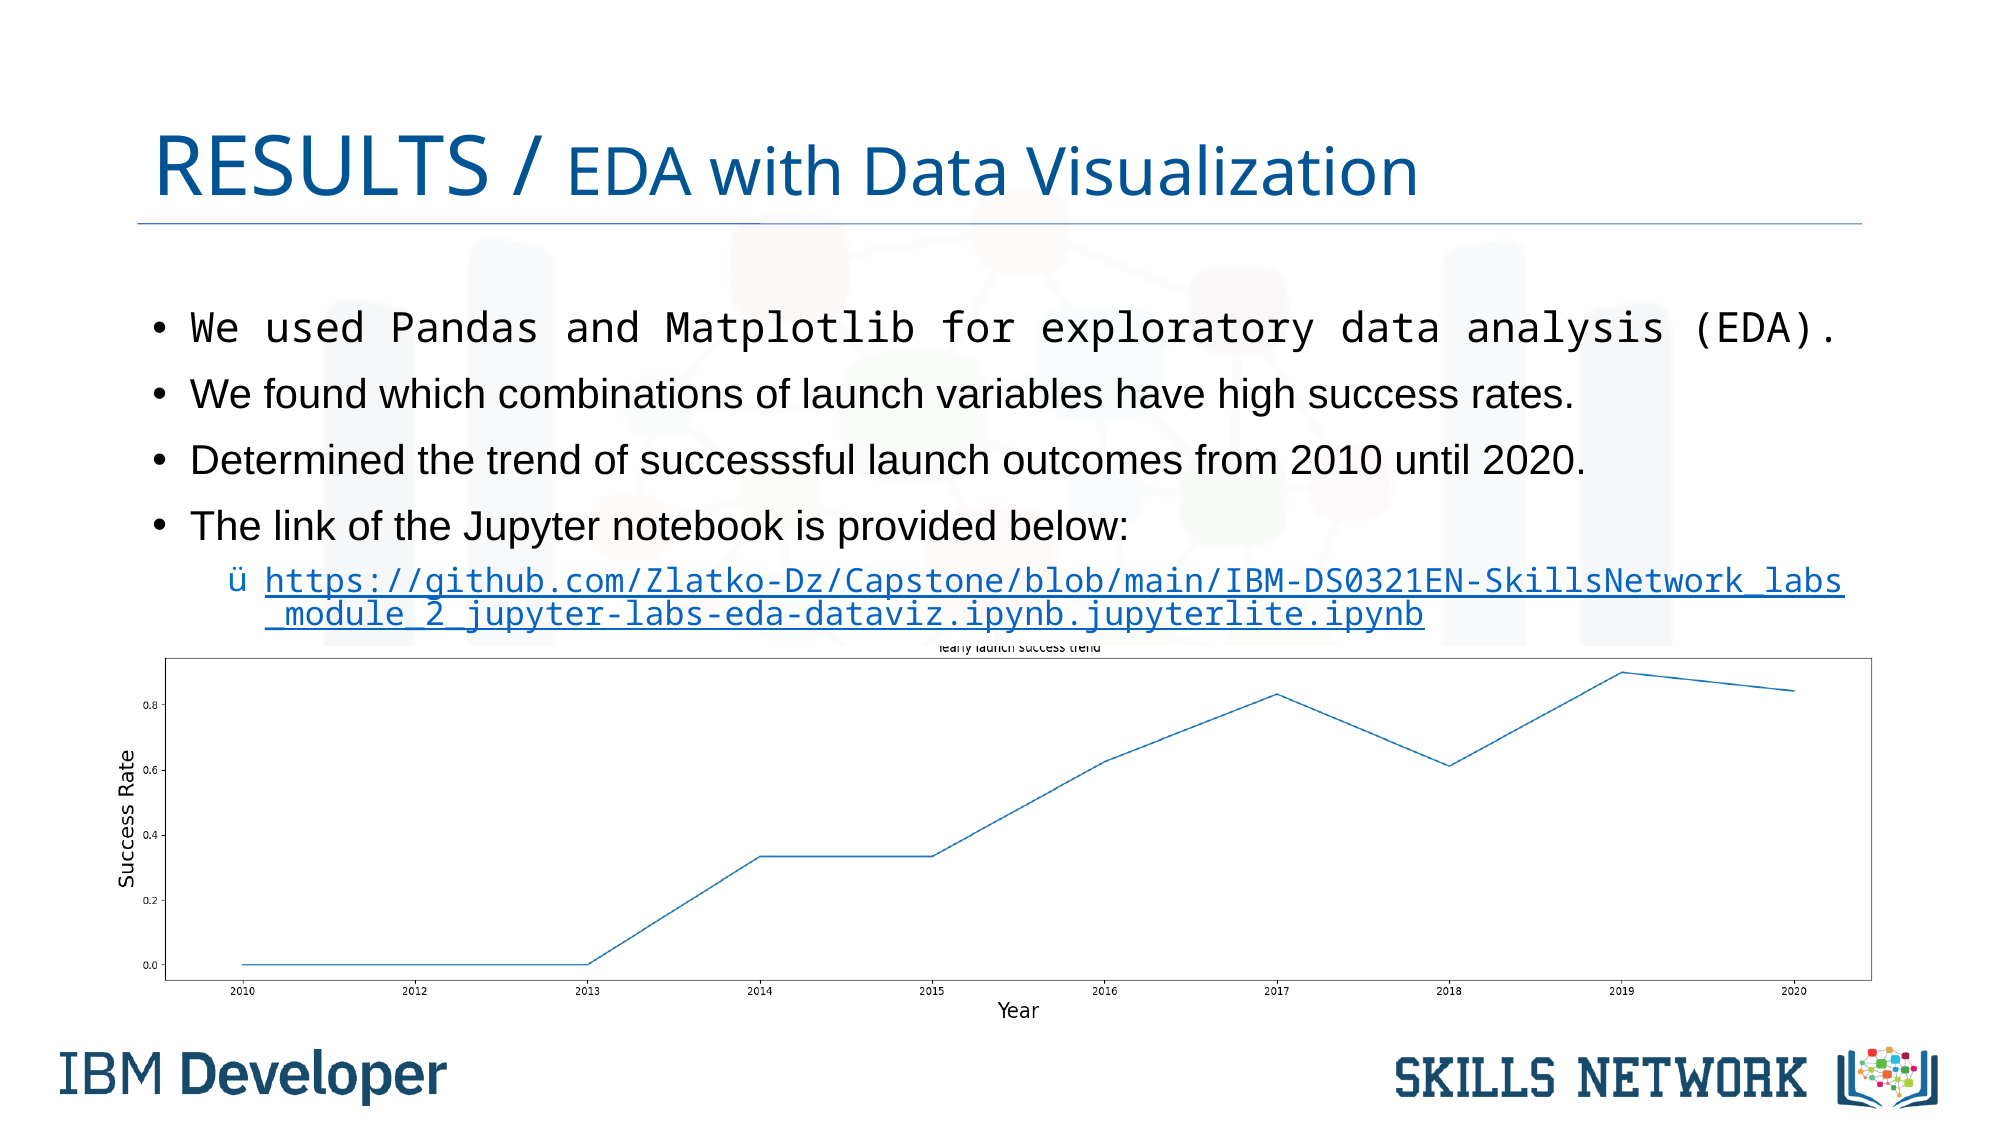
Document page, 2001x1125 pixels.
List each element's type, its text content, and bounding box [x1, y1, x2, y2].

picture [1390, 1045, 1945, 1111]
list We used Pandas and Matplotlib for exploratory data analysis (EDA). We found which combinations of launch variables have high success rates. Determined the trend of successsful launch outcomes from 2010 until 2020. The link of the Jupyter notebook is provided below: https://github.com/Zlatko-Dz/Capstone/blob/main/IBM-DS0321EN-SkillsNetwork_labs_module_2_jupyter-labs-eda-dataviz.ipynb.jupyterlite.ipynb [137, 299, 1863, 629]
title RESULTS / EDA with Data Visualization [137, 59, 1863, 278]
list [104, 646, 1931, 1023]
picture [55, 1045, 459, 1108]
